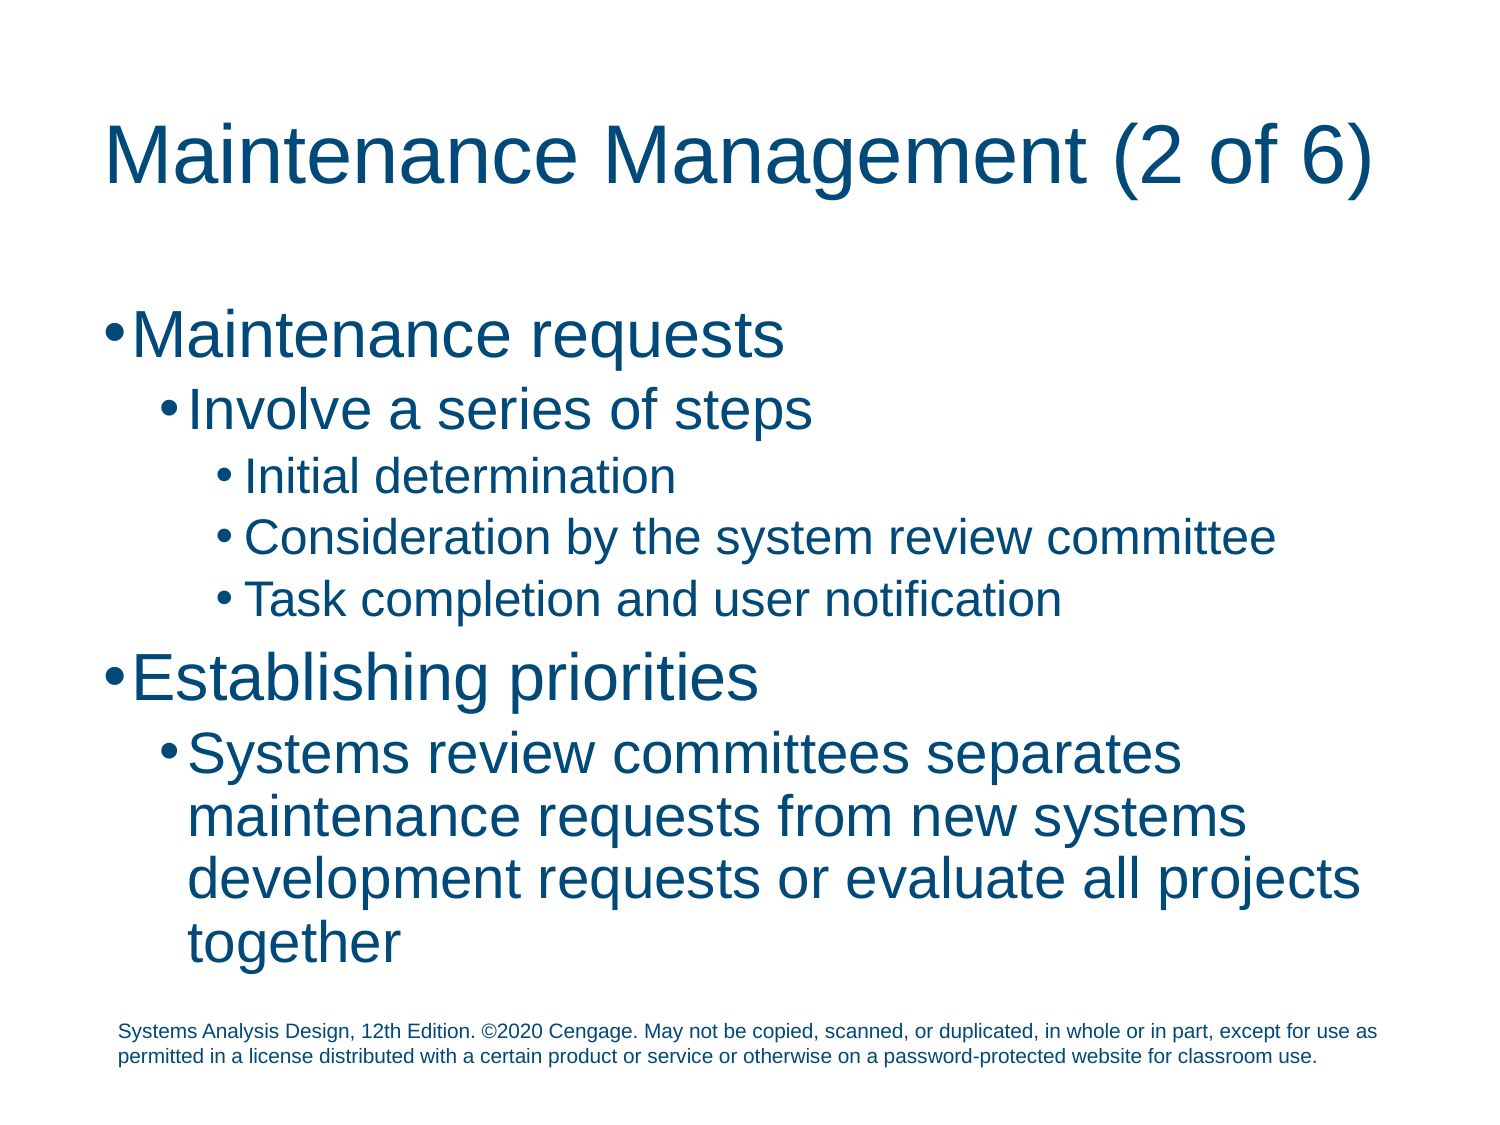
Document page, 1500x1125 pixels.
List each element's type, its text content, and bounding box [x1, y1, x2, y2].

title Maintenance Management (2 of 6) [103, 111, 1397, 243]
footer Systems Analysis Design, 12th Edition. ©2020 Cengage. May not be copied, scanned, or duplicated, in whole or in part, except for use as permitted in a license distributed with a certain product or service or otherwise on a password-protected website for classroom use. [103, 1009, 1397, 1070]
list Maintenance requests Involve a series of steps Initial determination Consideration by the system review committee Task completion and user notification Establishing priorities Systems review committees separates maintenance requests from new systems development requests or evaluate all projects together [103, 299, 1397, 1009]
